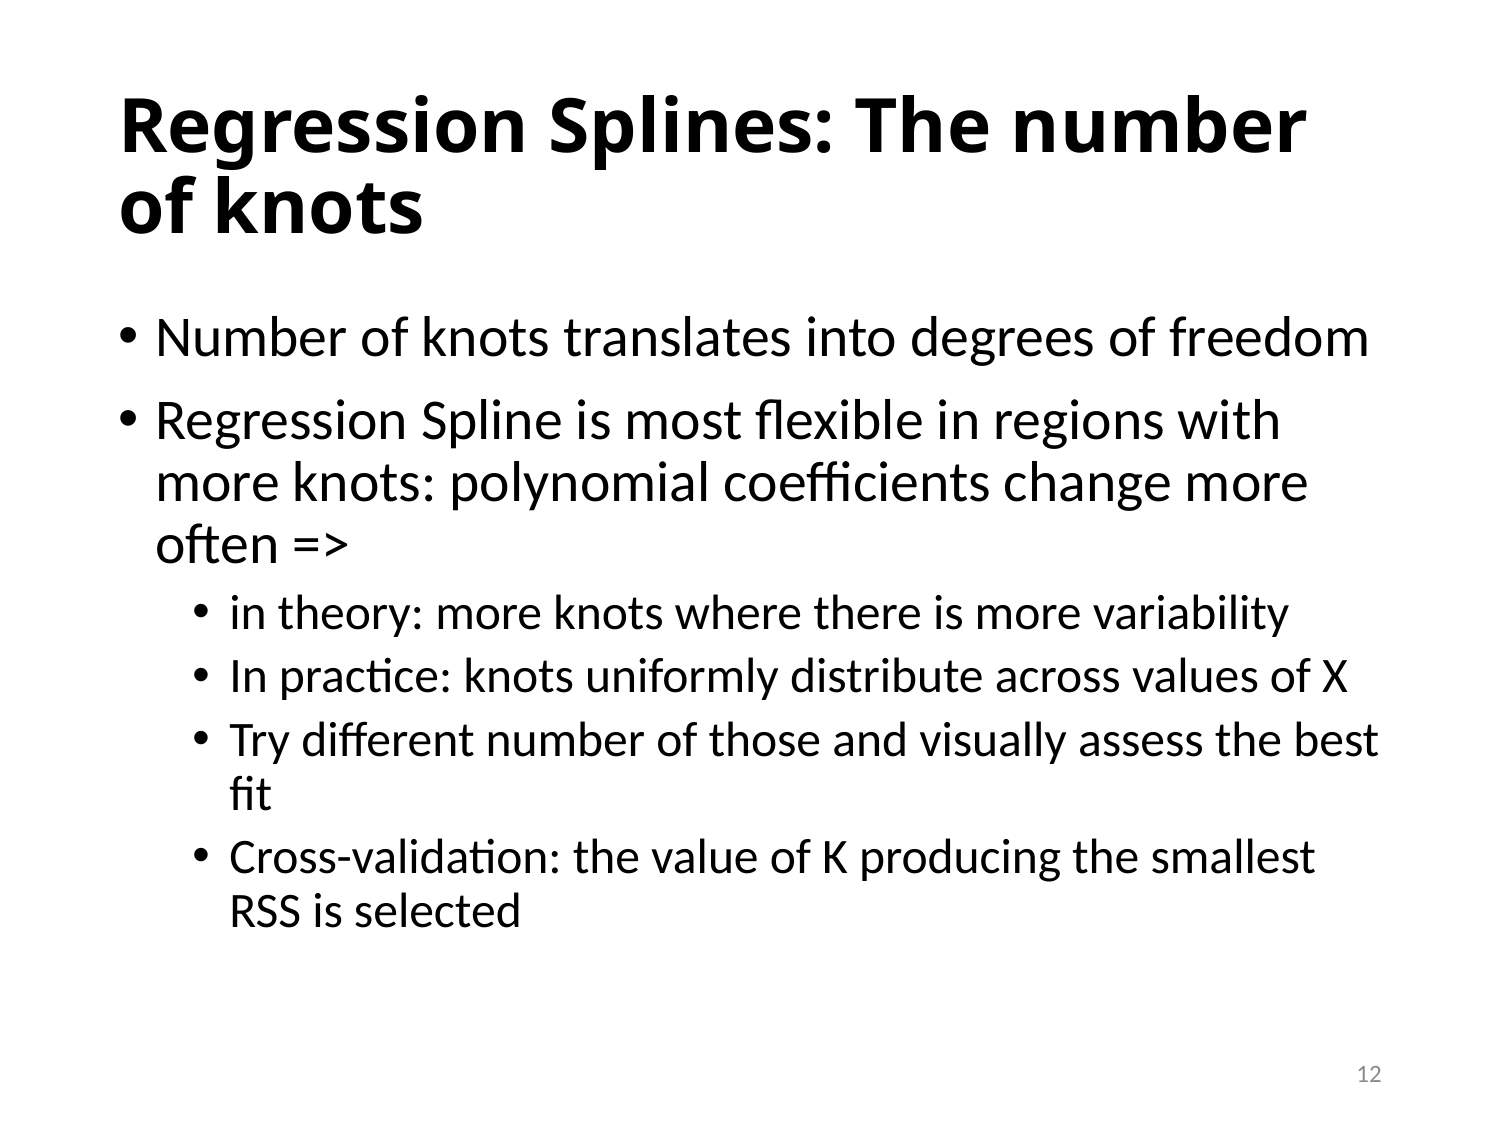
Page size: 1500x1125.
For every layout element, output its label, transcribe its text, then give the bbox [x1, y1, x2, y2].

title Regression Splines: The number of knots [103, 59, 1397, 278]
list Number of knots translates into degrees of freedom Regression Spline is most flexible in regions with more knots: polynomial coefficients change more often => in theory: more knots where there is more variability In practice: knots uniformly distribute across values of X Try different number of those and visually assess the best fit Cross-validation: the value of K producing the smallest RSS is selected [103, 299, 1397, 1014]
slide_number 12 [1059, 1042, 1397, 1103]
